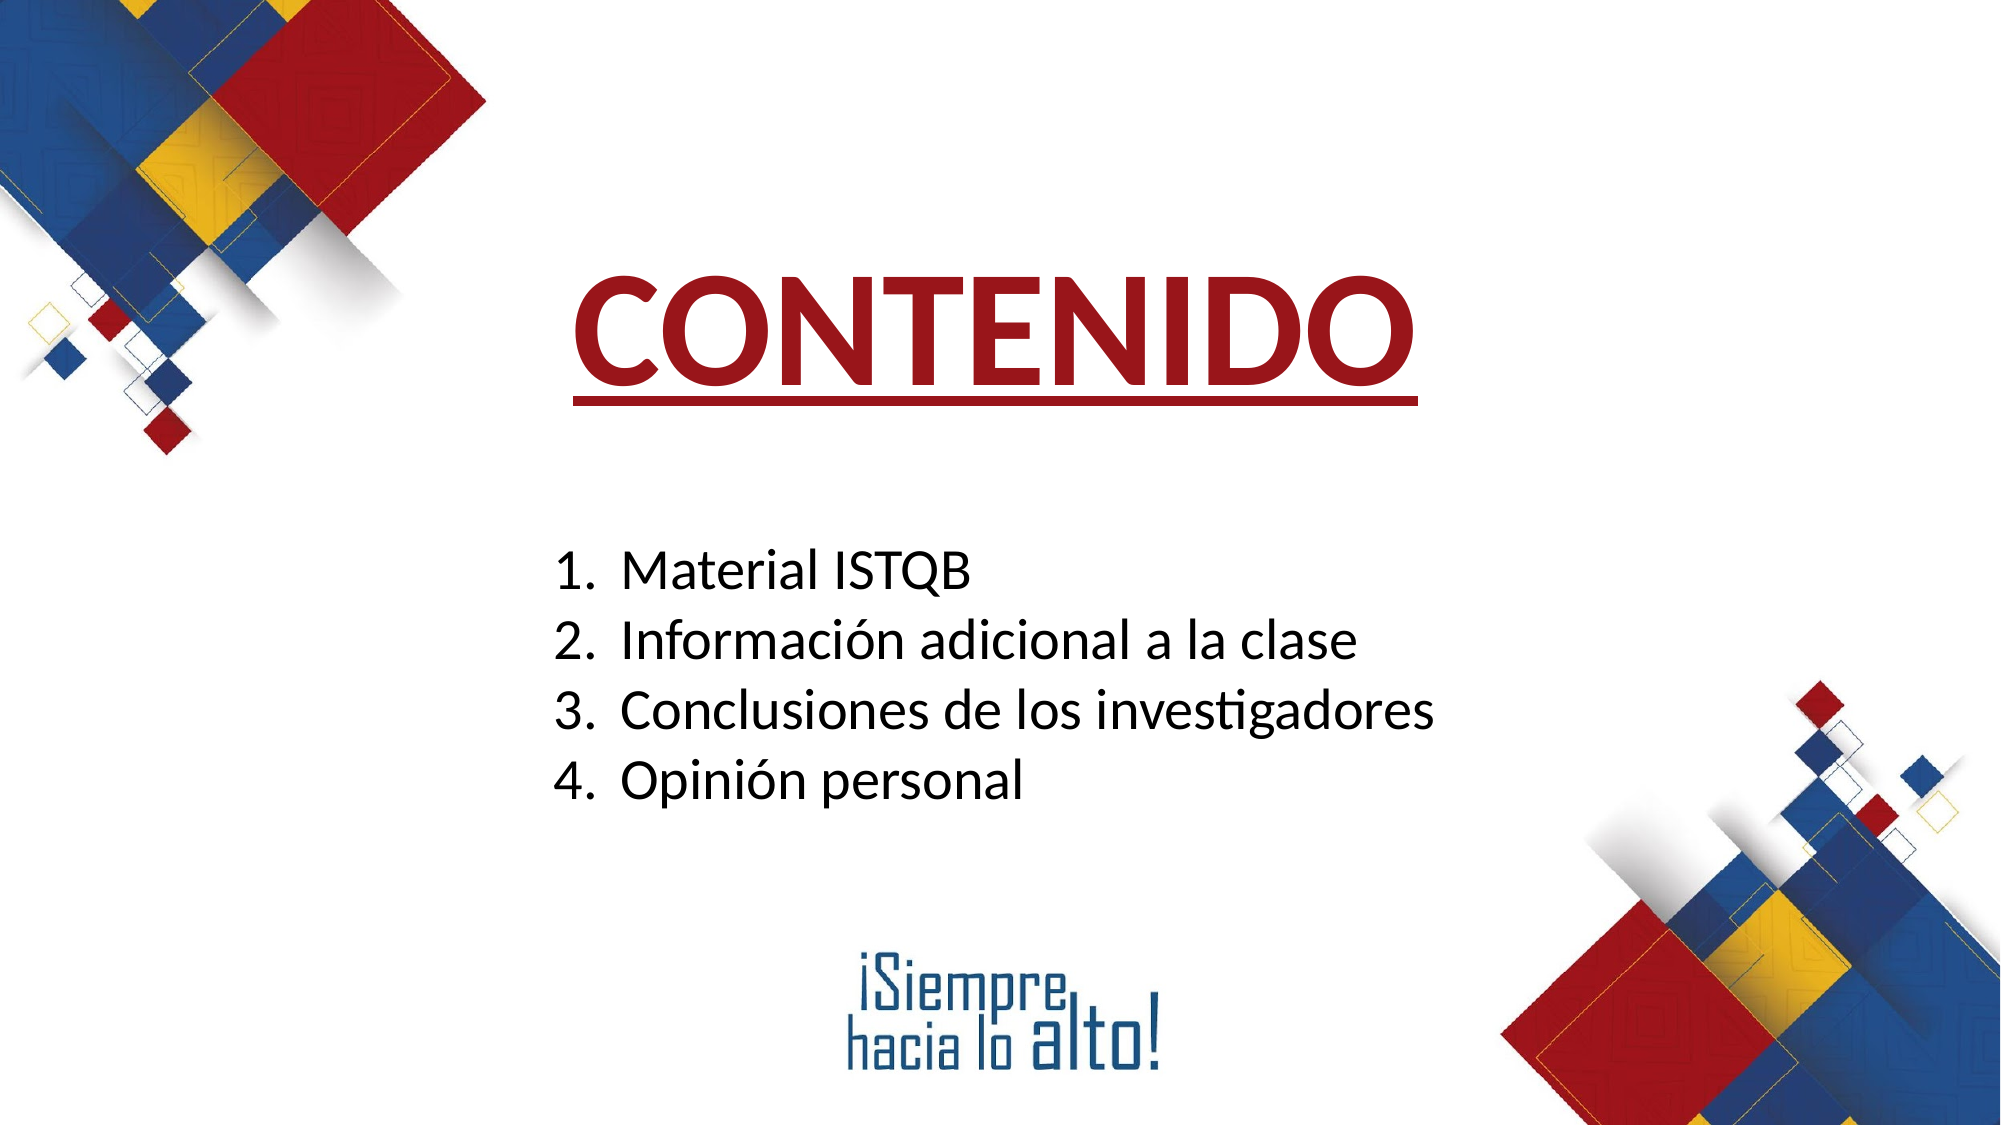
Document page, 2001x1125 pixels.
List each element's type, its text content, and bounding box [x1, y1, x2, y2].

text_box Material ISTQB Información adicional a la clase Conclusiones de los investigadores Opinión personal [530, 523, 1470, 834]
picture [0, 0, 2001, 1125]
text_box CONTENIDO [557, 211, 1443, 427]
